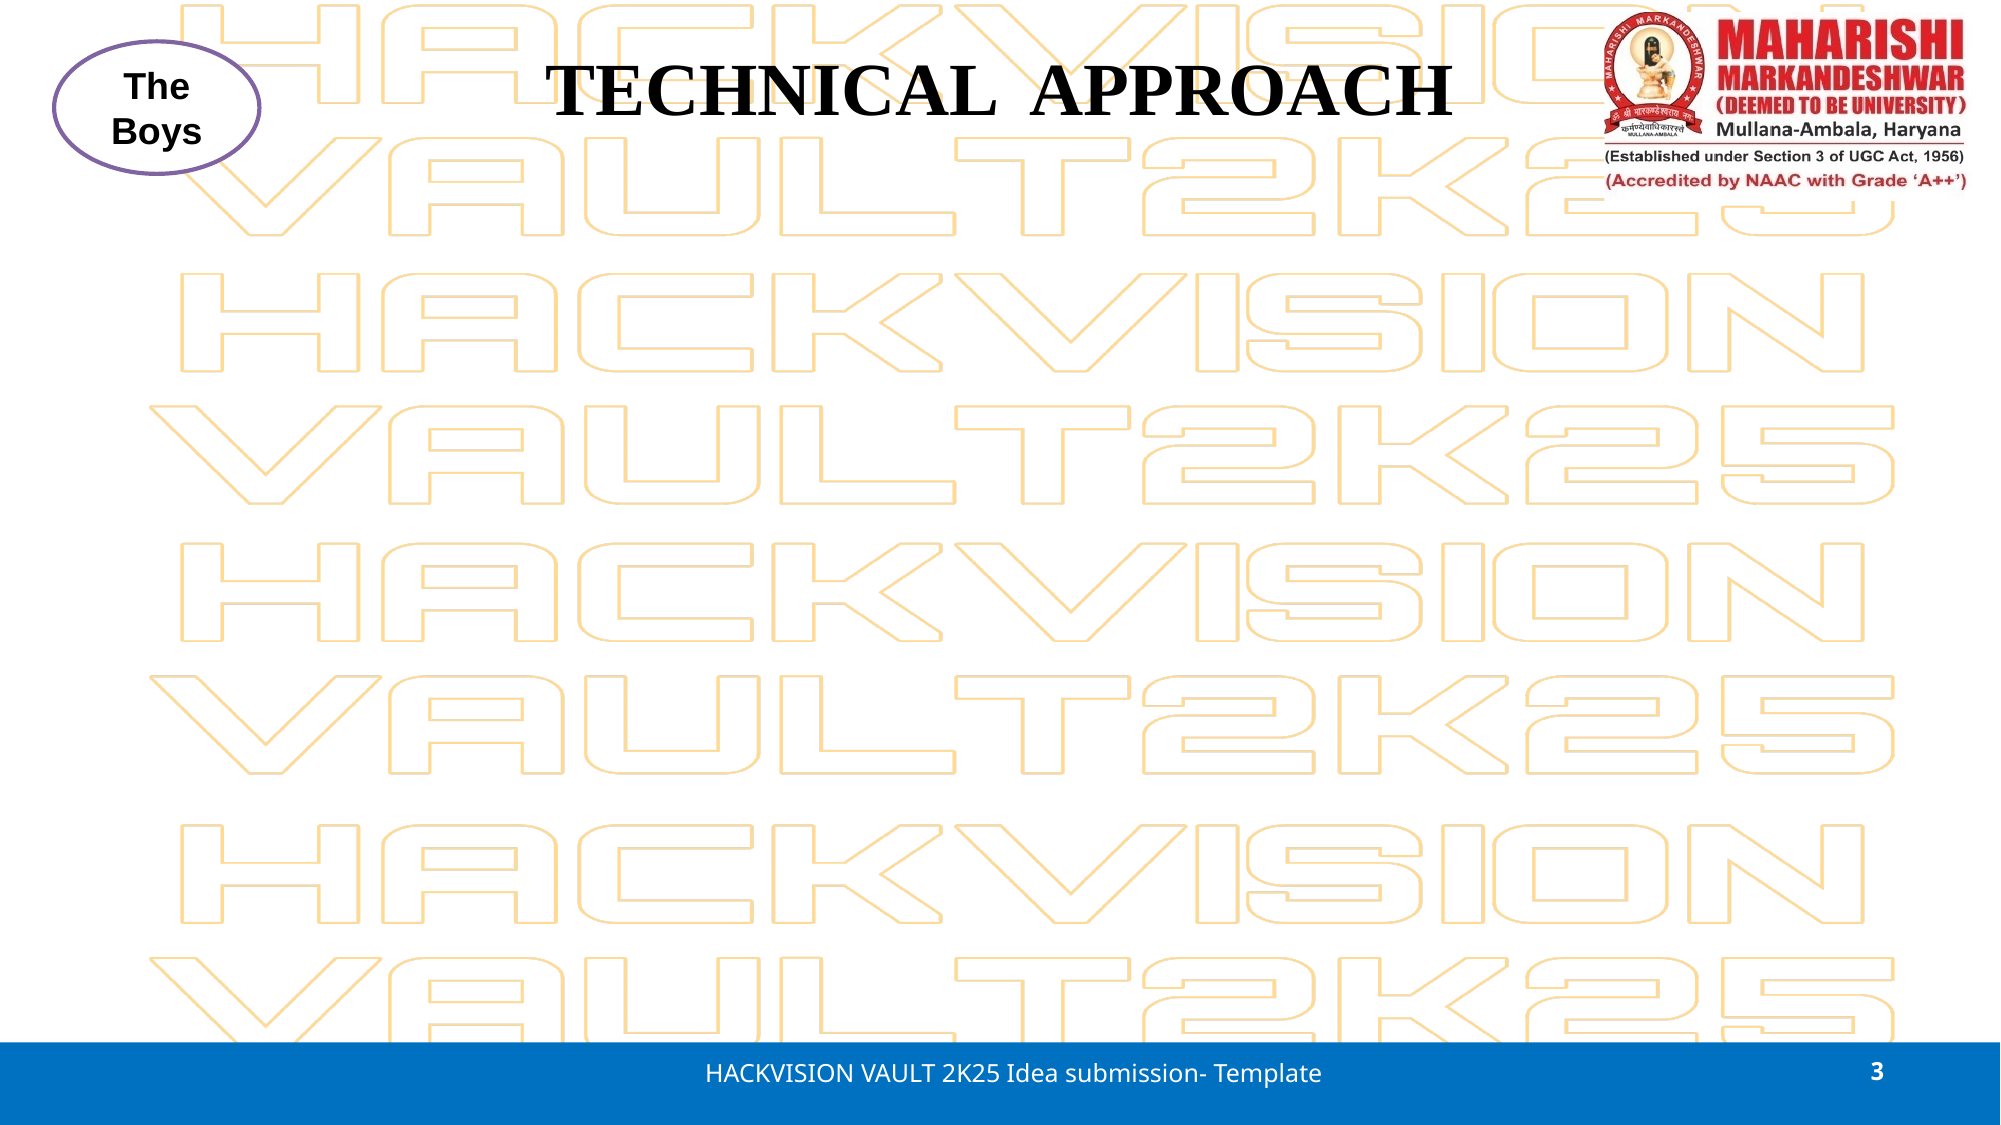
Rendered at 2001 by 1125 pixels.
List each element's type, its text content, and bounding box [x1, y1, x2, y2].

text_box The Boys [52, 39, 262, 176]
slide_number 3 [1433, 1042, 1900, 1103]
text_box [0, 1042, 2000, 1125]
title TECHNICAL APPROACH [99, 0, 1901, 180]
picture [1604, 11, 1974, 201]
footer HACKVISION VAULT 2K25 Idea submission- Template [678, 1042, 1350, 1103]
